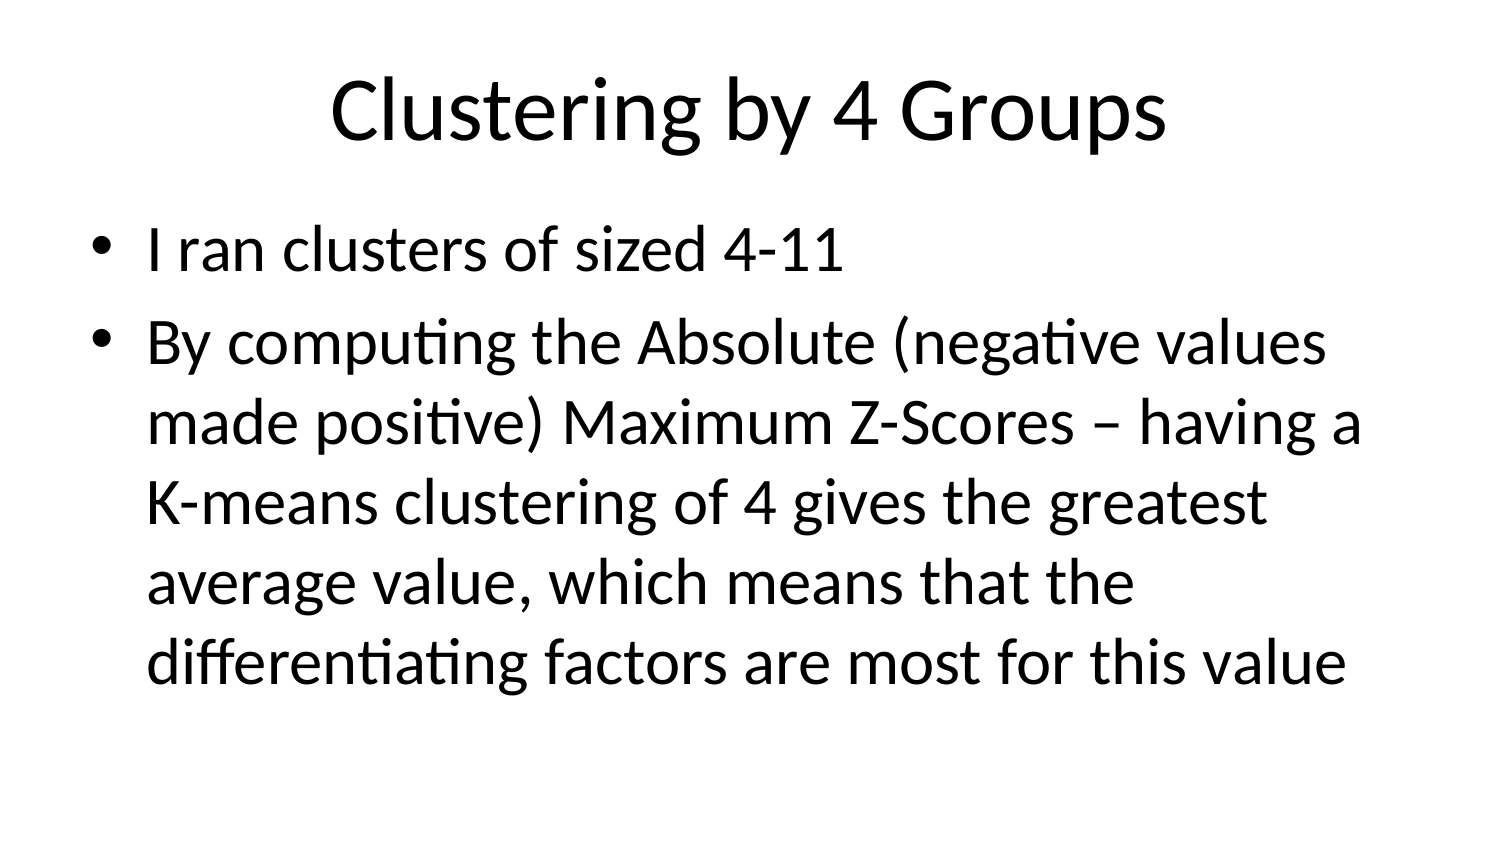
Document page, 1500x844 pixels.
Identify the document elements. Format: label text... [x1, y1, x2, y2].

list I ran clusters of sized 4-11 By computing the Absolute (negative values made positive) Maximum Z-Scores – having a K-means clustering of 4 gives the greatest average value, which means that the differentiating factors are most for this value [75, 196, 1425, 754]
title Clustering by 4 Groups [75, 33, 1425, 175]
